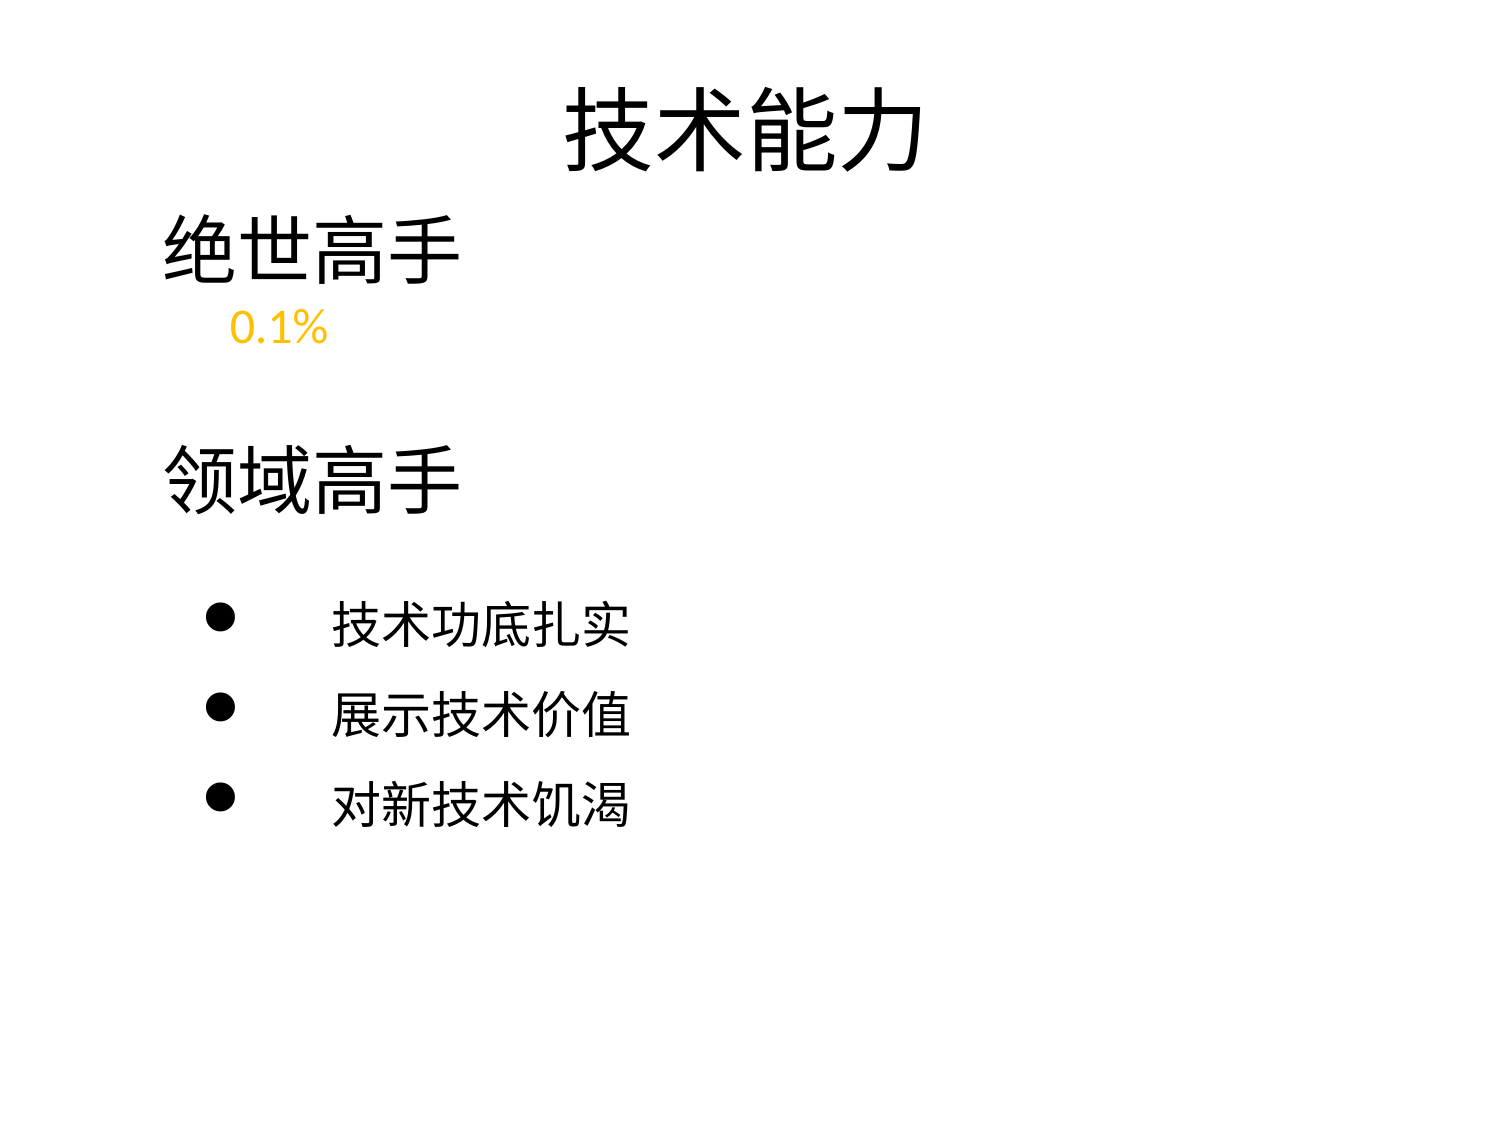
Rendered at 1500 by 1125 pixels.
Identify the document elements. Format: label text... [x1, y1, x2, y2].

text_box 绝世高手 0.1% 领域高手 技术功底扎实 展示技术价值 对新技术饥渴 [147, 196, 1353, 881]
title 技术能力 [75, 45, 1418, 211]
